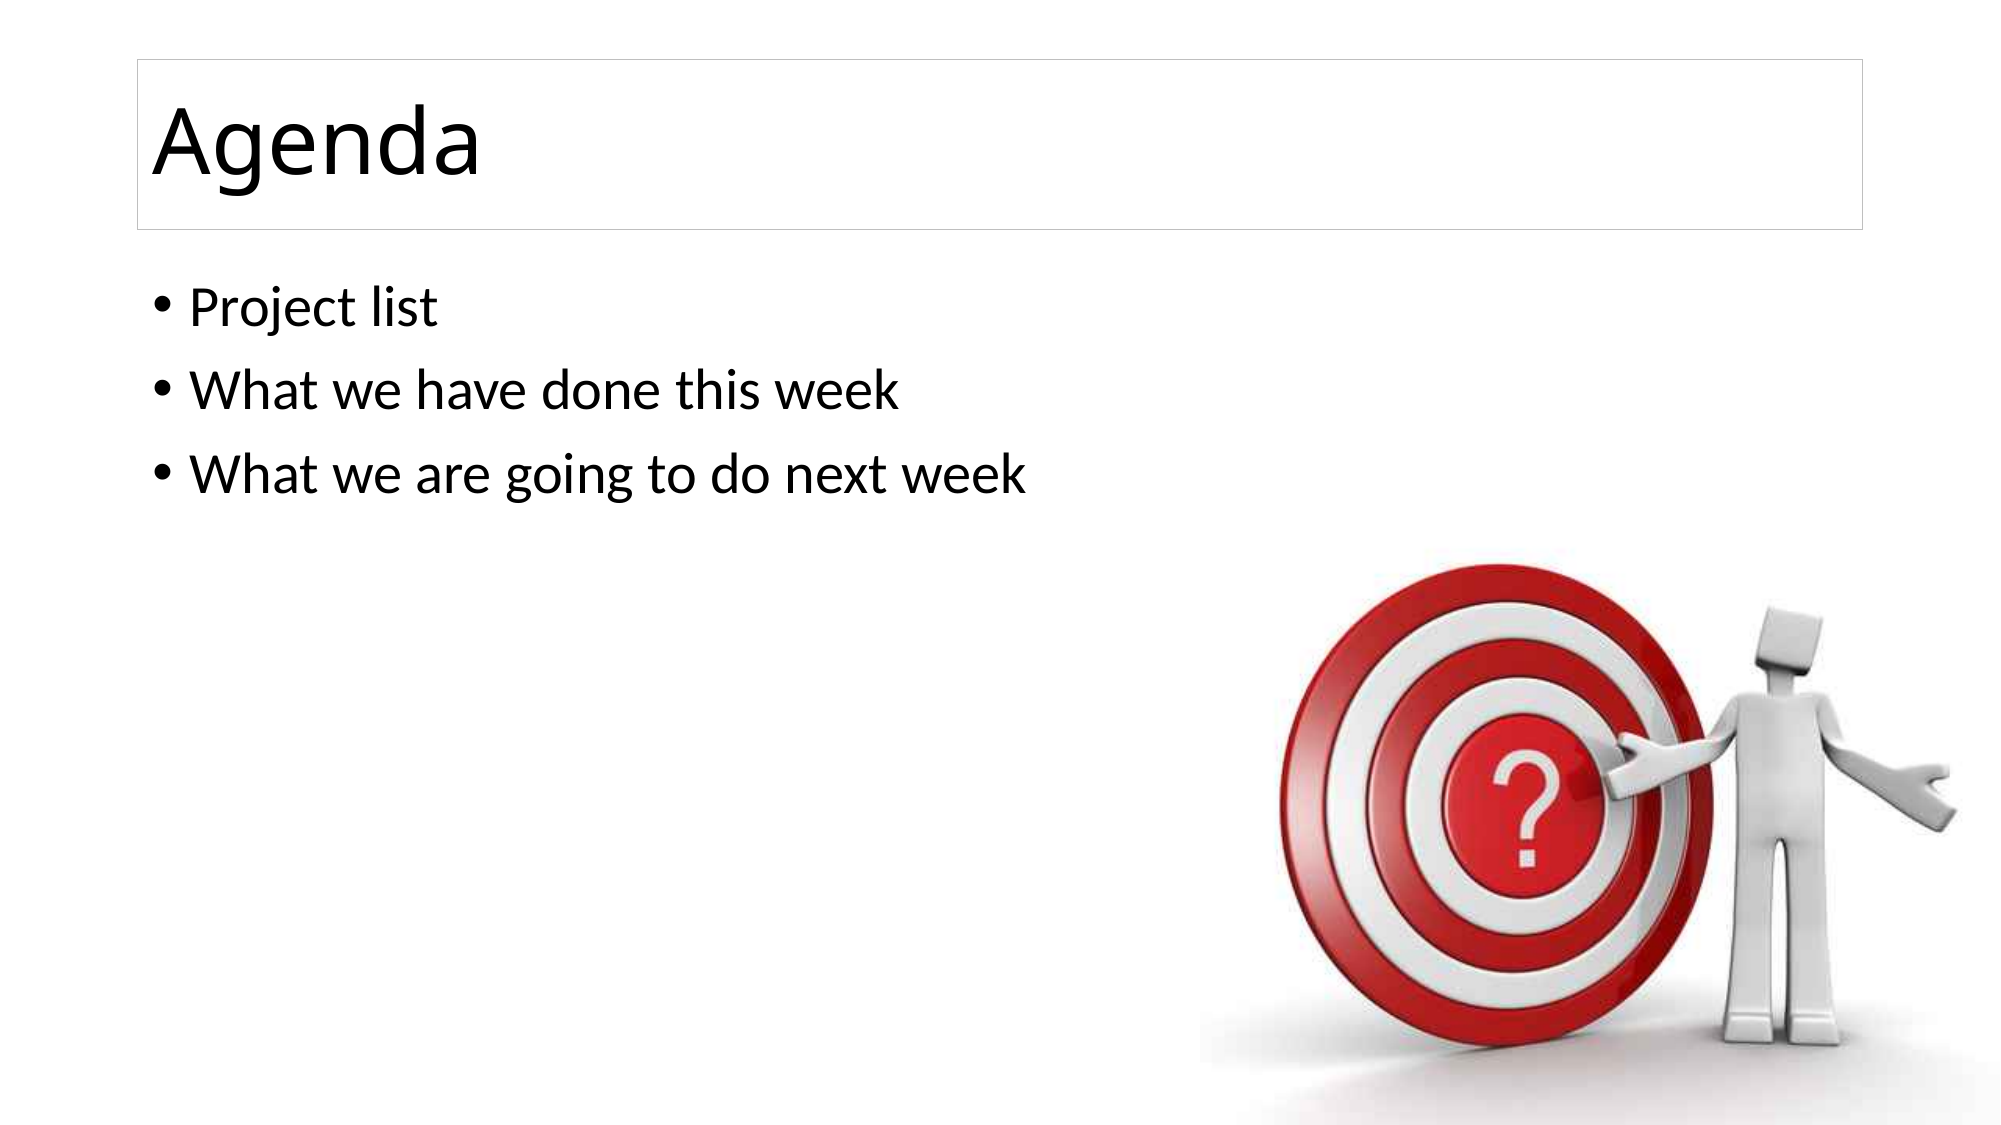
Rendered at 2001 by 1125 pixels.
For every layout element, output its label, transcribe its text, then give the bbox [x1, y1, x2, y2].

list Project list What we have done this week What we are going to do next week [137, 268, 1863, 982]
picture [1199, 524, 2000, 1125]
title Agenda [137, 59, 1863, 230]
